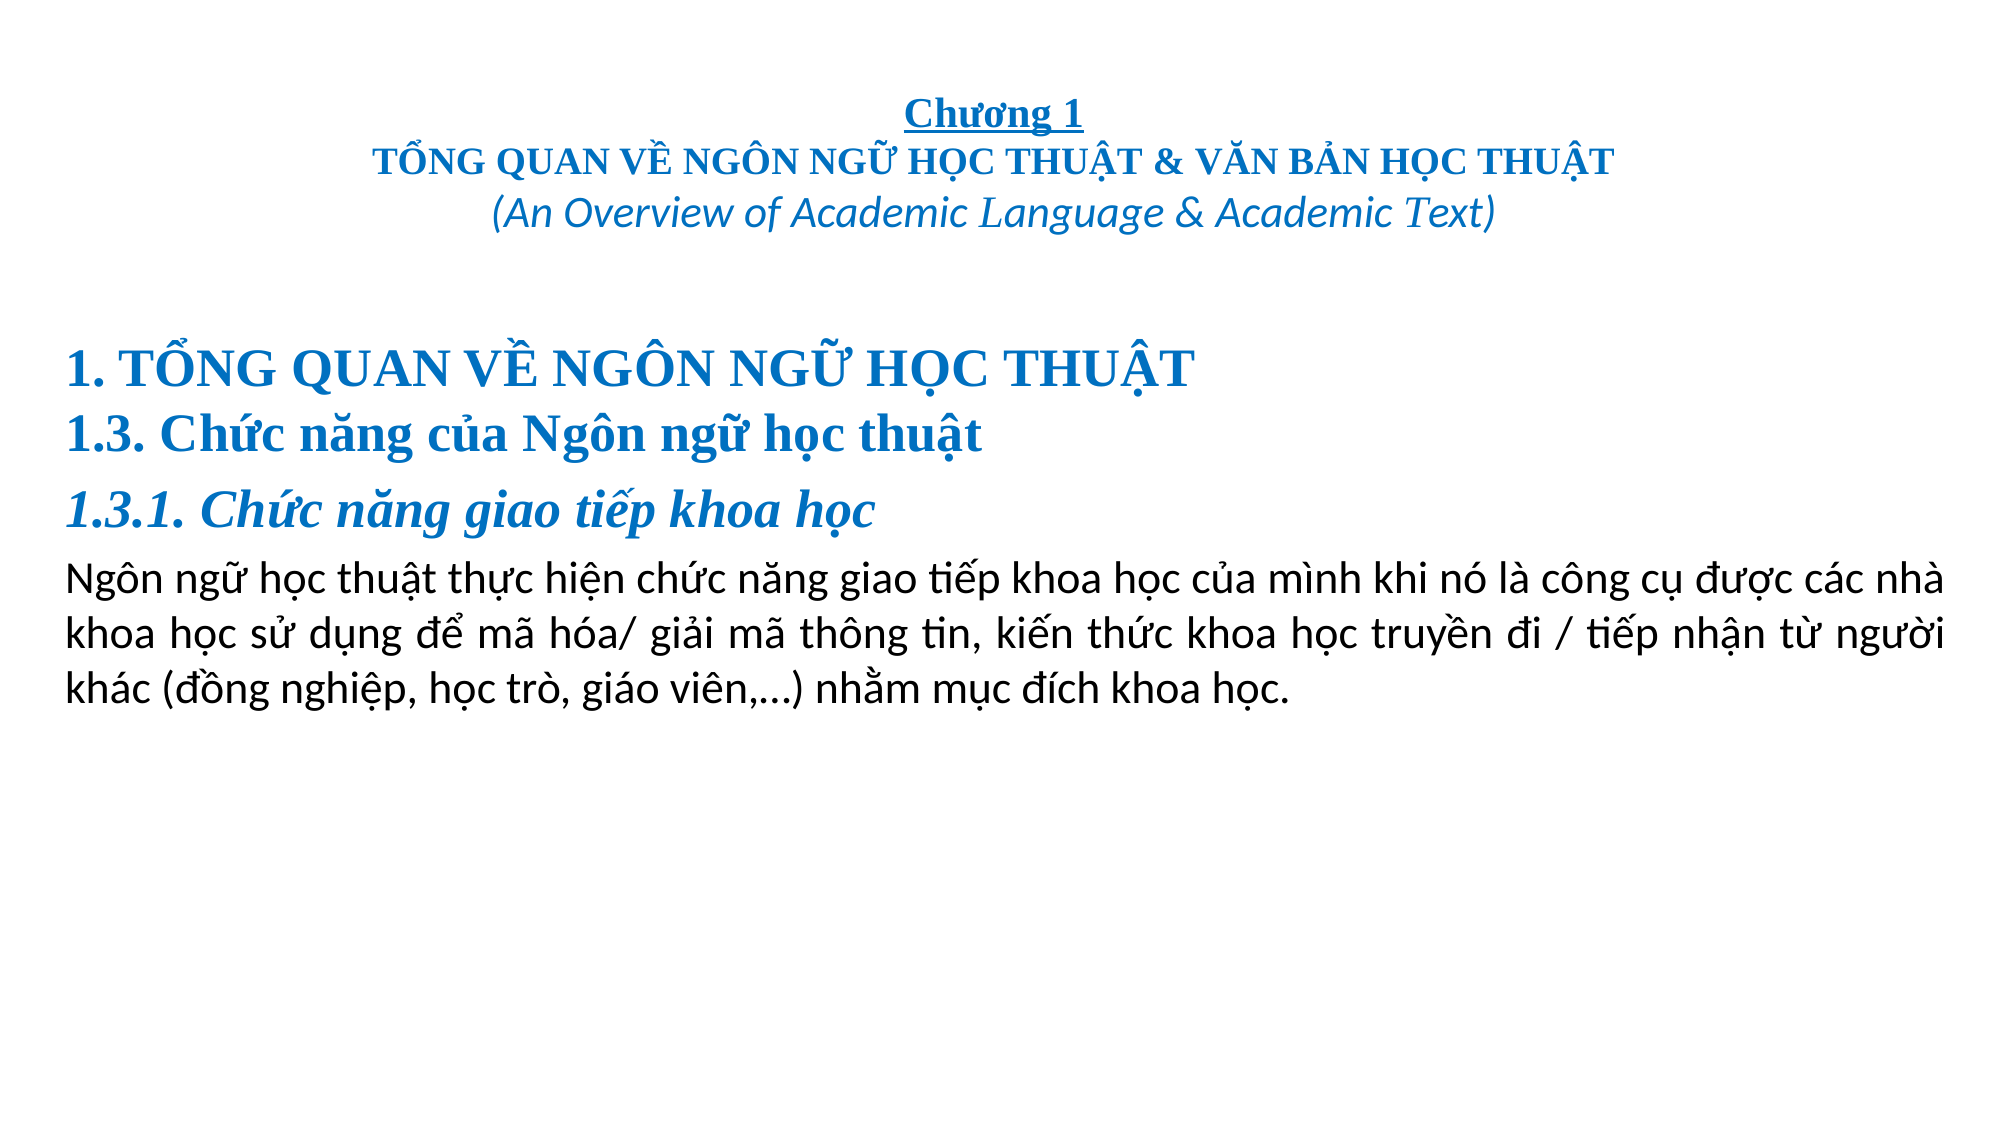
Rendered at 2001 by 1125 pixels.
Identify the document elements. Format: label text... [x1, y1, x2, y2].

title Chương 1 TỔNG QUAN VỀ NGÔN NGỮ HỌC THUẬT & VĂN BẢN HỌC THUẬT (An Overview of Academic Language & Academic Text) [24, 24, 1963, 300]
list 1. TỔNG QUAN VỀ NGÔN NGỮ HỌC THUẬT 1.3. Chức năng của Ngôn ngữ học thuật 1.3.1. Chức năng giao tiếp khoa học Ngôn ngữ học thuật thực hiện chức năng giao tiếp khoa học của mình khi nó là công cụ được các nhà khoa học sử dụng để mã hóa/ giải mã thông tin, kiến thức khoa học truyền đi / tiếp nhận từ người khác (đồng nghiệp, học trò, giáo viên,…) nhằm mục đích khoa học. [50, 324, 1963, 1100]
